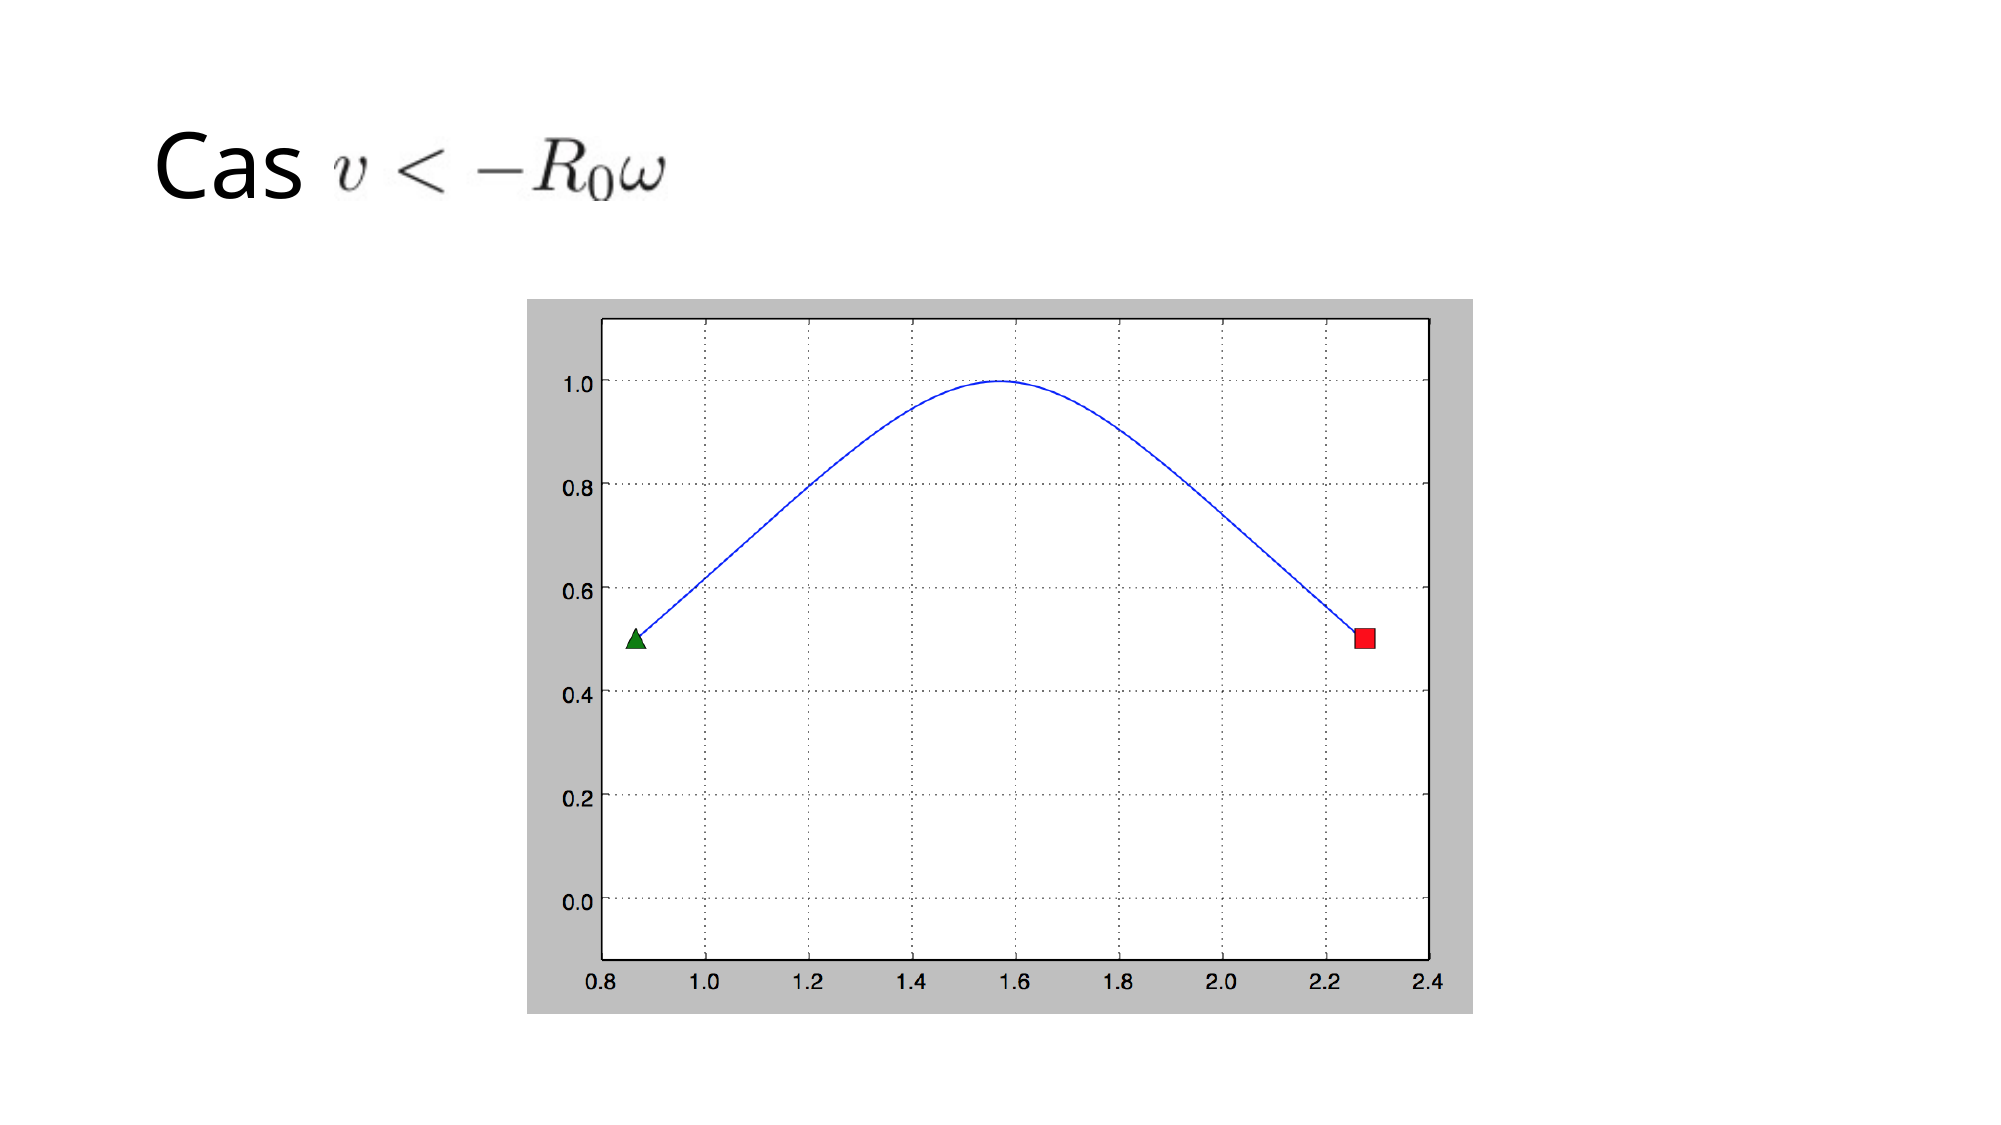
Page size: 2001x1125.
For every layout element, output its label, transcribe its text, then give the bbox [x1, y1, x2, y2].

picture [334, 136, 668, 201]
title Cas [137, 59, 1863, 278]
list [527, 299, 1473, 1014]
